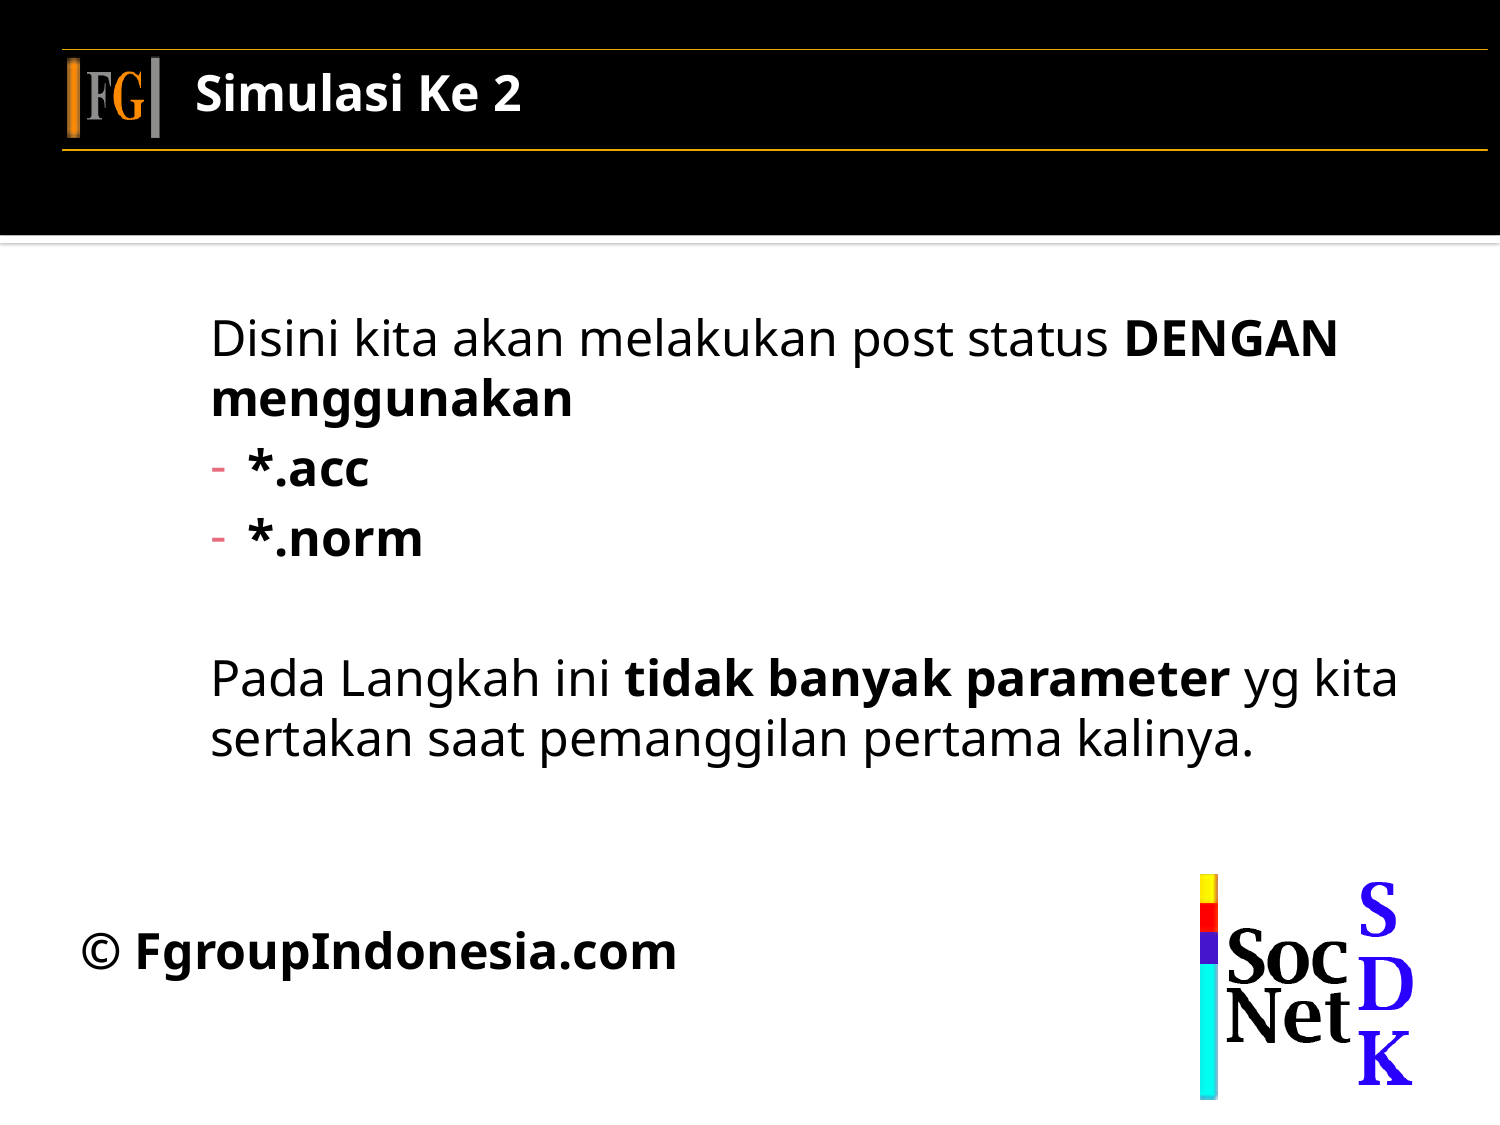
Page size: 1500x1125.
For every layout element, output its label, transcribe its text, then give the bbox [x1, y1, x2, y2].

list Disini kita akan melakukan post status DENGAN menggunakan *.acc *.norm Pada Langkah ini tidak banyak parameter yg kita sertakan saat pemanggilan pertama kalinya. [75, 291, 1425, 874]
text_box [61, 46, 1488, 150]
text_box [65, 874, 1428, 1104]
